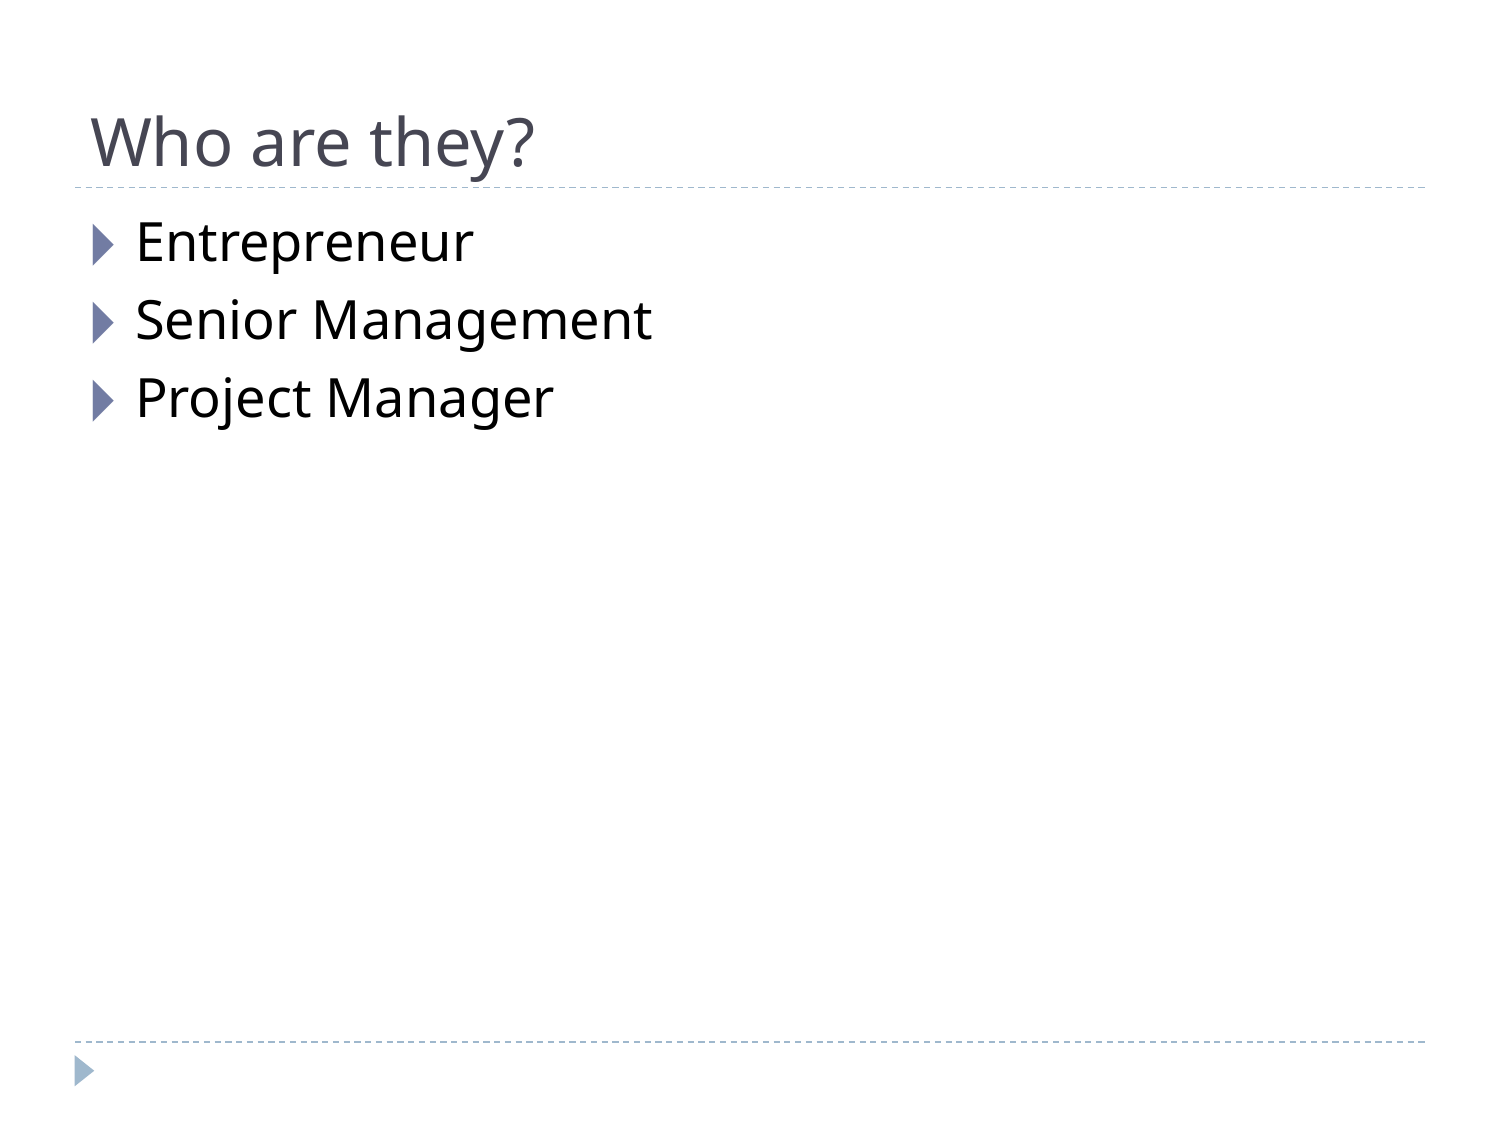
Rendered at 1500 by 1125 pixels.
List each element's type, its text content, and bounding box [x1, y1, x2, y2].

title Who are they? [75, 24, 1425, 188]
list Entrepreneur Senior Management Project Manager [75, 200, 1425, 1010]
